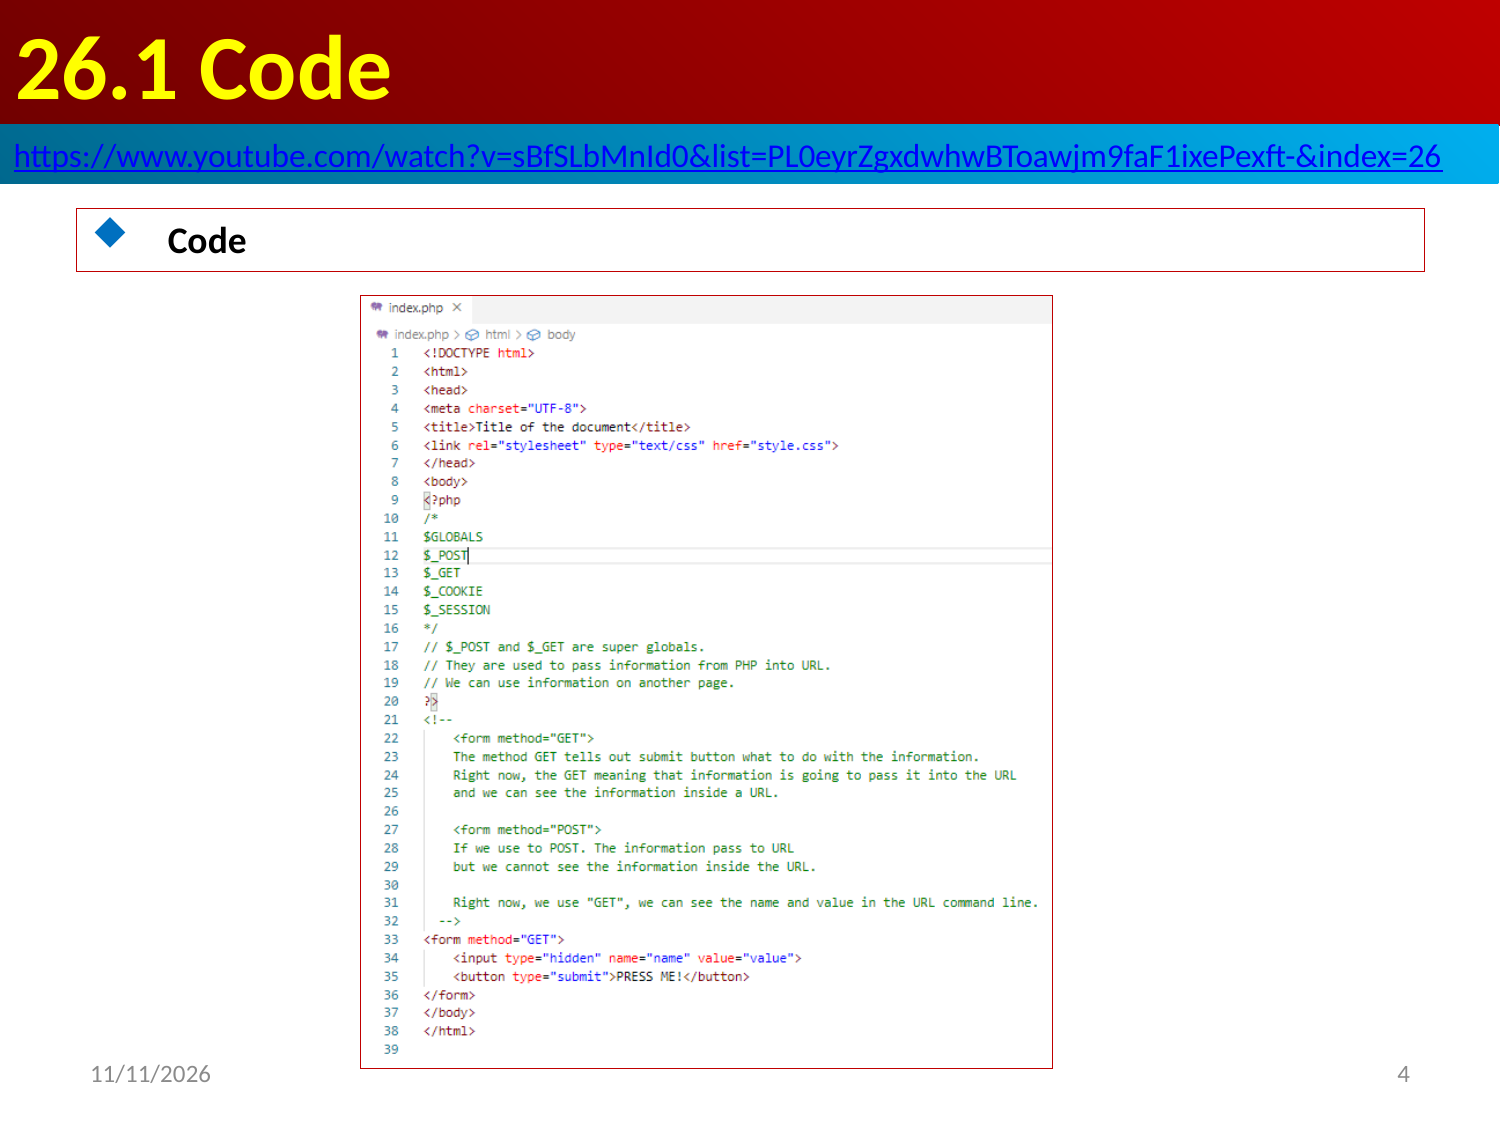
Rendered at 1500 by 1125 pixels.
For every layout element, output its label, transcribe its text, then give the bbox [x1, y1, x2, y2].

title 26.1 Code [0, 0, 1500, 126]
subtitle Code [76, 208, 1425, 272]
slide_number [75, 1042, 425, 1103]
slide_number 4 [1074, 1042, 1425, 1103]
picture [359, 295, 1053, 1070]
text_box https://www.youtube.com/watch?v=sBfSLbMnId0&list=PL0eyrZgxdwhwBToawjm9faF1ixePexft-&index=26 [0, 124, 1499, 184]
